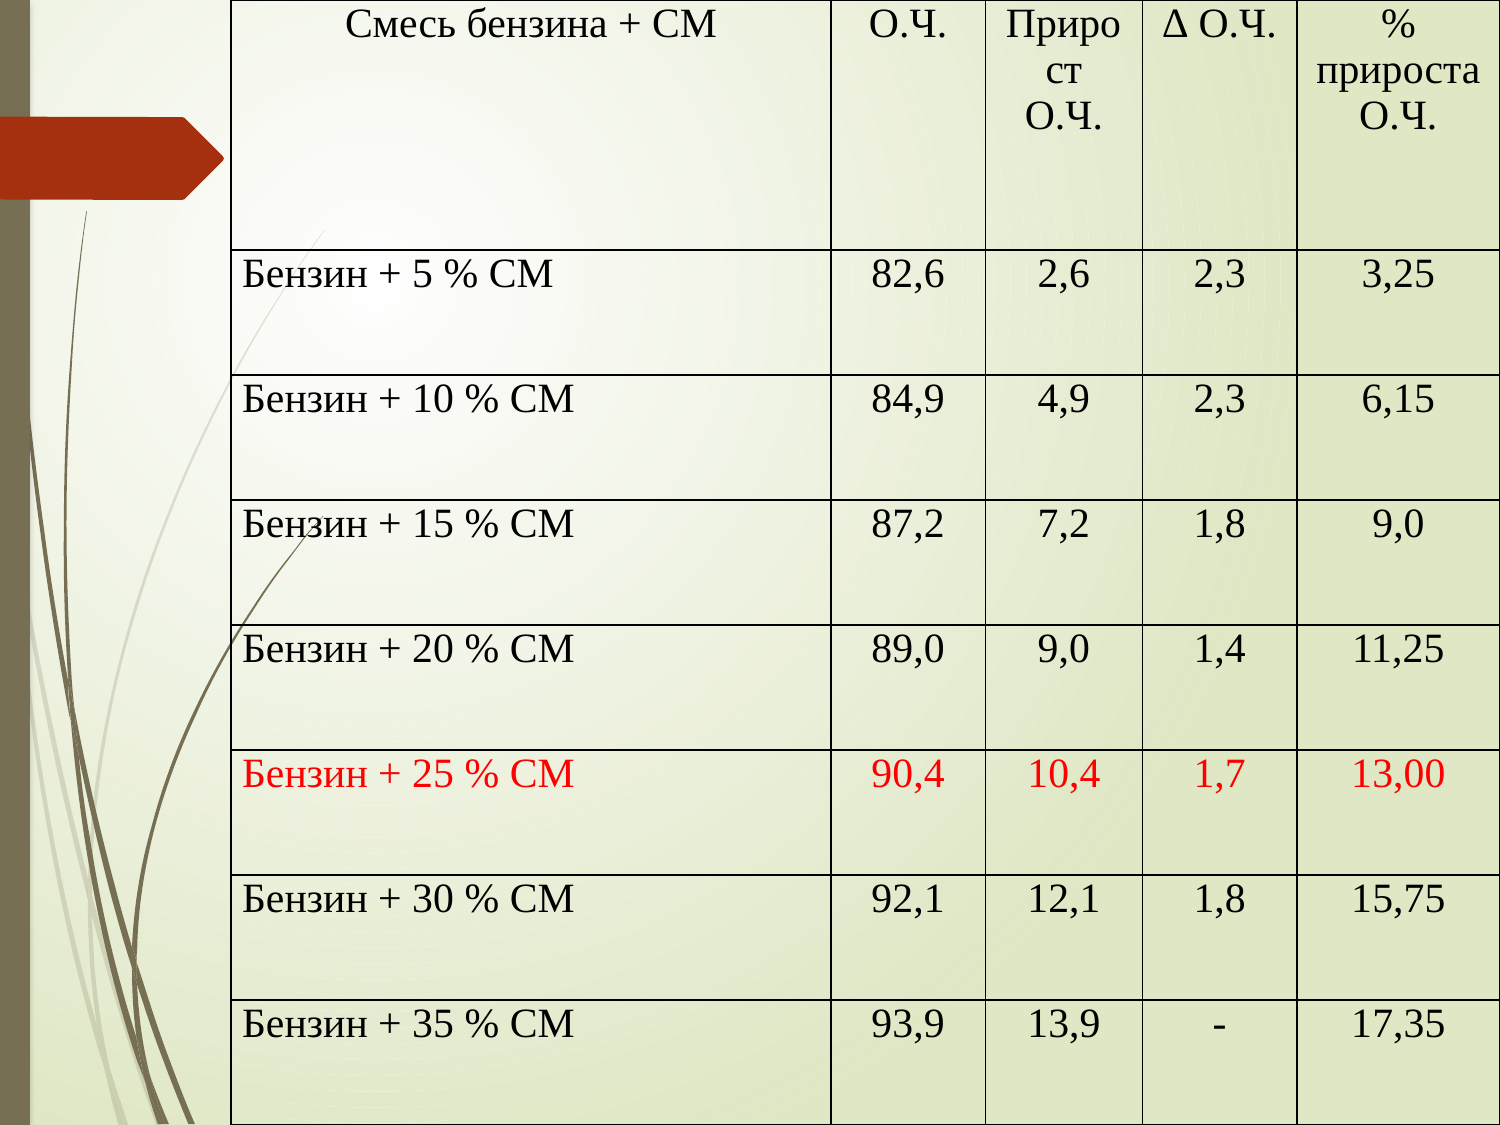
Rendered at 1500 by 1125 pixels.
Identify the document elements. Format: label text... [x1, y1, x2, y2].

table_cell 7,2 [986, 501, 1142, 624]
table_cell 15,75 [1298, 876, 1499, 999]
table_cell Бензин + 35 % СМ [232, 1001, 830, 1124]
table_cell 90,4 [832, 751, 985, 874]
table_cell 89,0 [832, 626, 985, 749]
table_header Смесь бензина + СМ [232, 1, 830, 249]
table_cell 3,25 [1298, 251, 1499, 374]
table_cell 9,0 [986, 626, 1142, 749]
table_cell 1,7 [1143, 751, 1296, 874]
table_cell 12,1 [986, 876, 1142, 999]
table_header Прирост О.Ч. [986, 1, 1142, 249]
table_cell 2,6 [986, 251, 1142, 374]
table_cell Бензин + 30 % СМ [232, 876, 830, 999]
table_cell 13,9 [986, 1001, 1142, 1124]
table_cell Бензин + 10 % СМ [232, 376, 830, 499]
table_cell Бензин + 20 % СМ [232, 626, 830, 749]
table_cell 13,00 [1298, 751, 1499, 874]
table_cell 2,3 [1143, 376, 1296, 499]
table_cell 9,0 [1298, 501, 1499, 624]
table_cell - [1143, 1001, 1296, 1124]
table_cell 87,2 [832, 501, 985, 624]
table_header % прироста О.Ч. [1298, 1, 1499, 249]
table_cell 84,9 [832, 376, 985, 499]
table_cell 1,8 [1143, 501, 1296, 624]
table_cell 82,6 [832, 251, 985, 374]
table_cell 11,25 [1298, 626, 1499, 749]
table_cell Бензин + 5 % СМ [232, 251, 830, 374]
table_cell Бензин + 15 % СМ [232, 501, 830, 624]
table_cell 6,15 [1298, 376, 1499, 499]
table_cell 2,3 [1143, 251, 1296, 374]
table_cell 1,8 [1143, 876, 1296, 999]
table_header О.Ч. [832, 1, 985, 249]
table_cell 93,9 [832, 1001, 985, 1124]
table_cell 10,4 [986, 751, 1142, 874]
table_cell 1,4 [1143, 626, 1296, 749]
table_cell 92,1 [832, 876, 985, 999]
table_header ∆ О.Ч. [1143, 1, 1296, 249]
table_cell 4,9 [986, 376, 1142, 499]
table_cell Бензин + 25 % СМ [232, 751, 830, 874]
table_cell 17,35 [1298, 1001, 1499, 1124]
